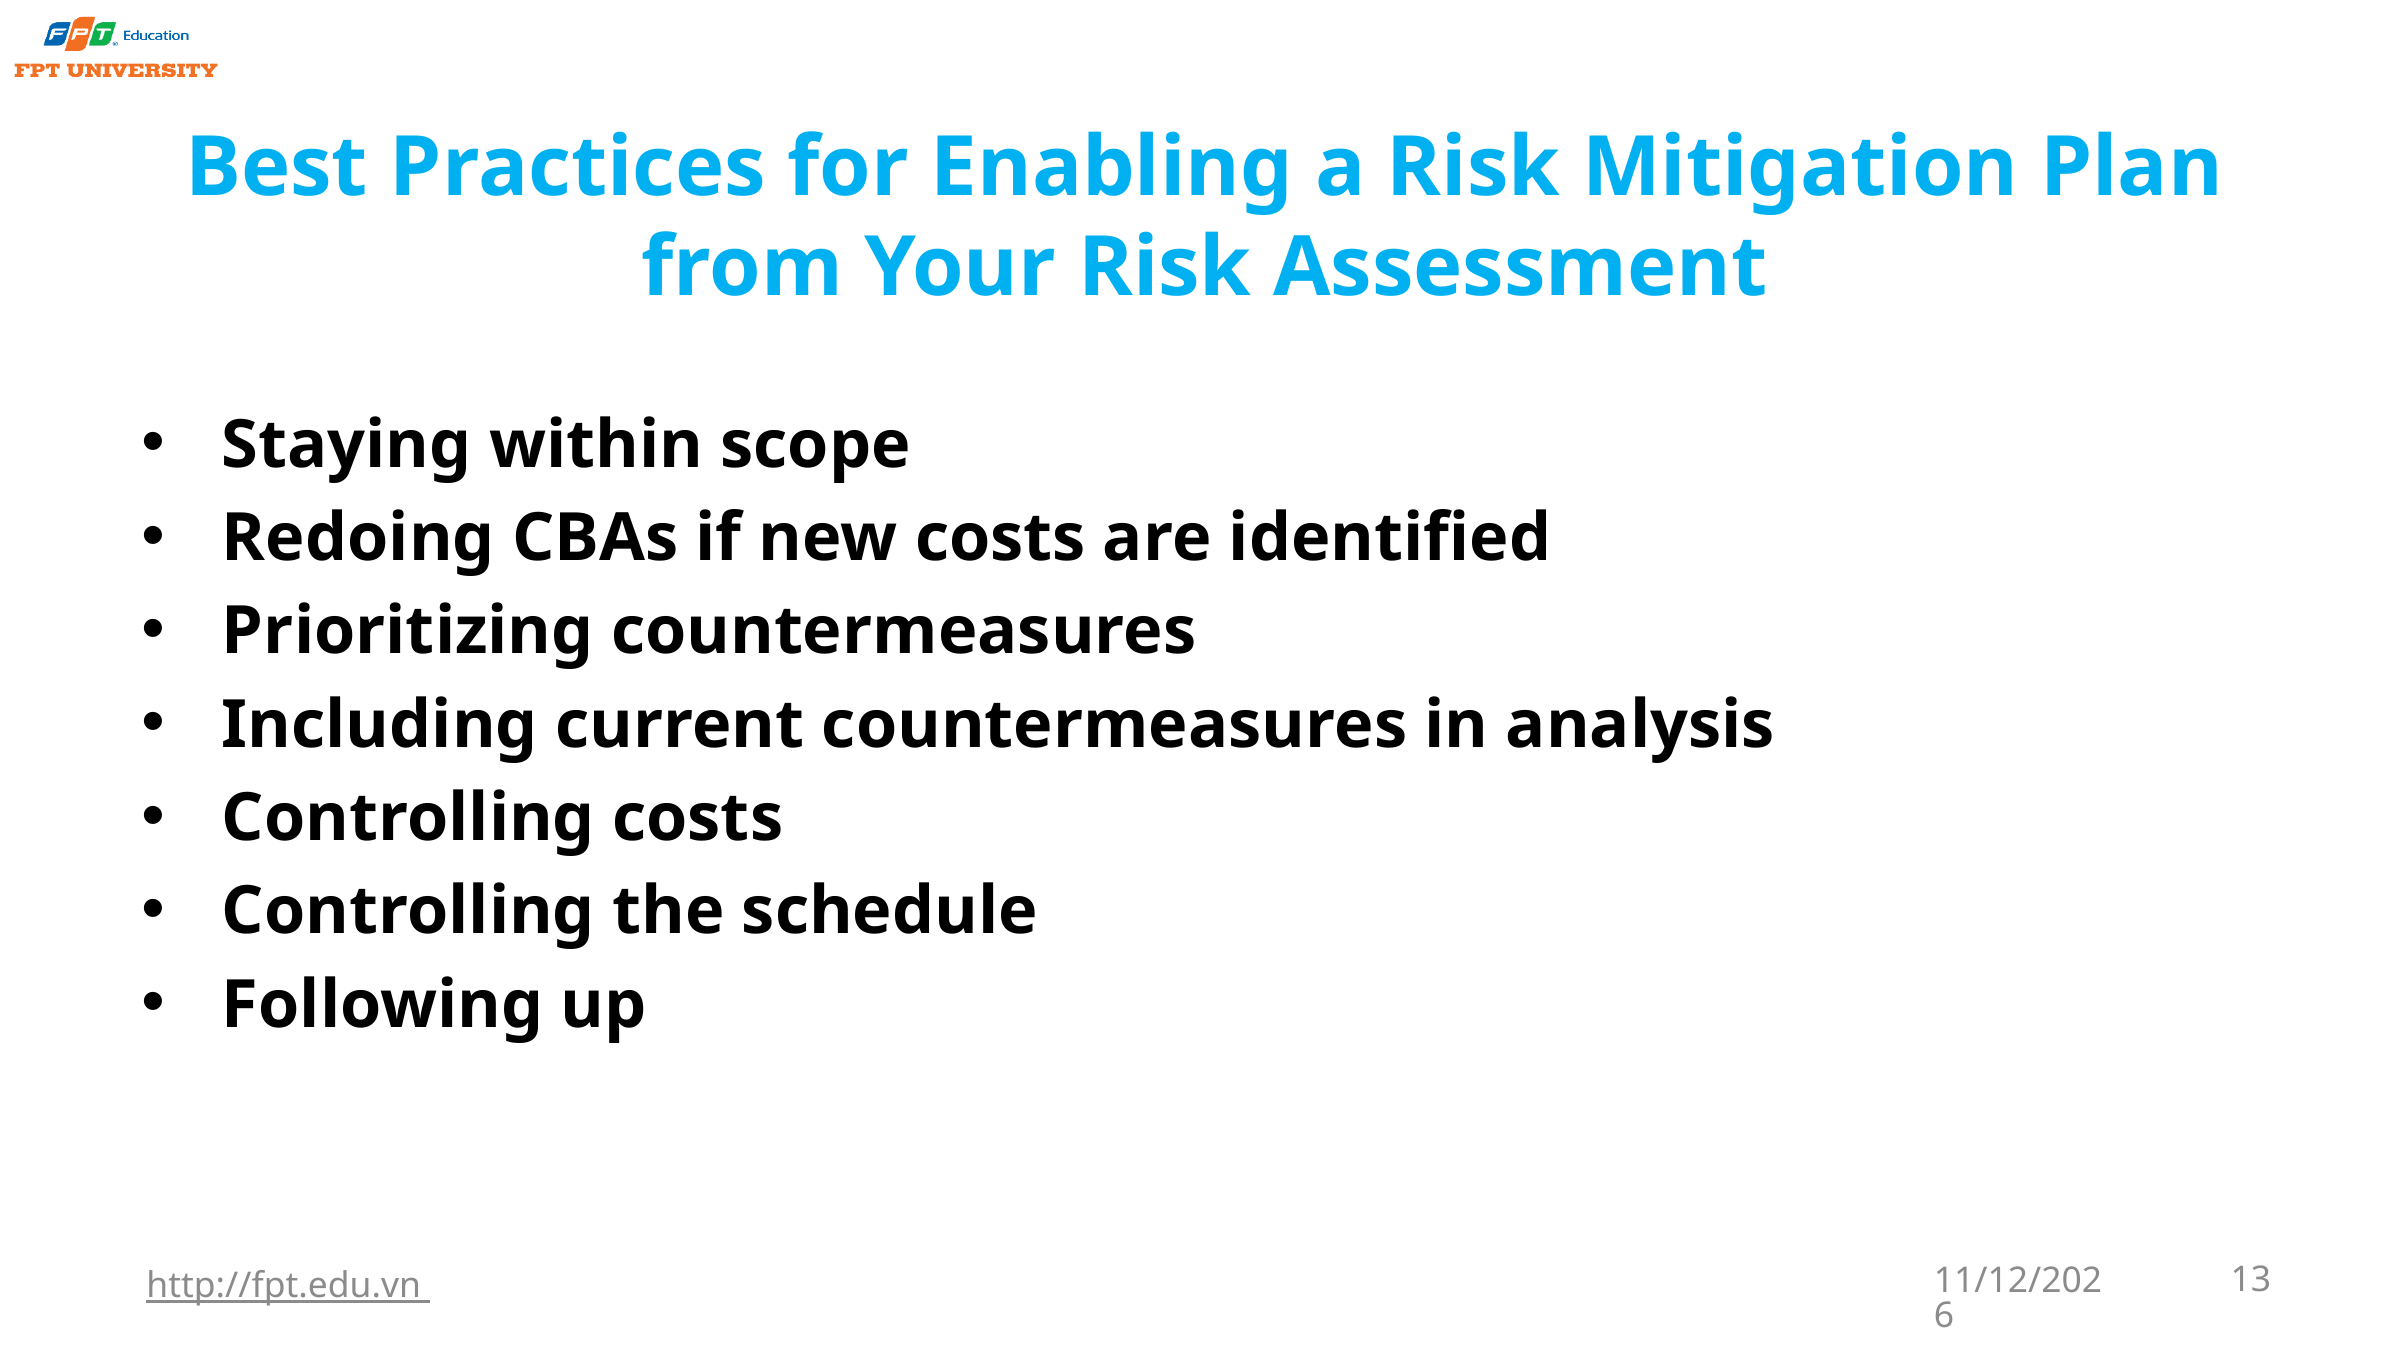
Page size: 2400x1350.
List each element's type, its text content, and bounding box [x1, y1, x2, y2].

slide_number 13 [2175, 1250, 2293, 1312]
picture [0, 0, 225, 93]
list Staying within scope Redoing CBAs if new costs are identified Prioritizing countermeasures Including current countermeasures in analysis Controlling costs Controlling the schedule Following up [120, 389, 2280, 1175]
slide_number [1912, 1250, 2138, 1313]
title Best Practices for Enabling a Risk Mitigation Plan from Your Risk Assessment [125, 99, 2285, 325]
footer http://fpt.edu.vn [125, 1250, 885, 1322]
